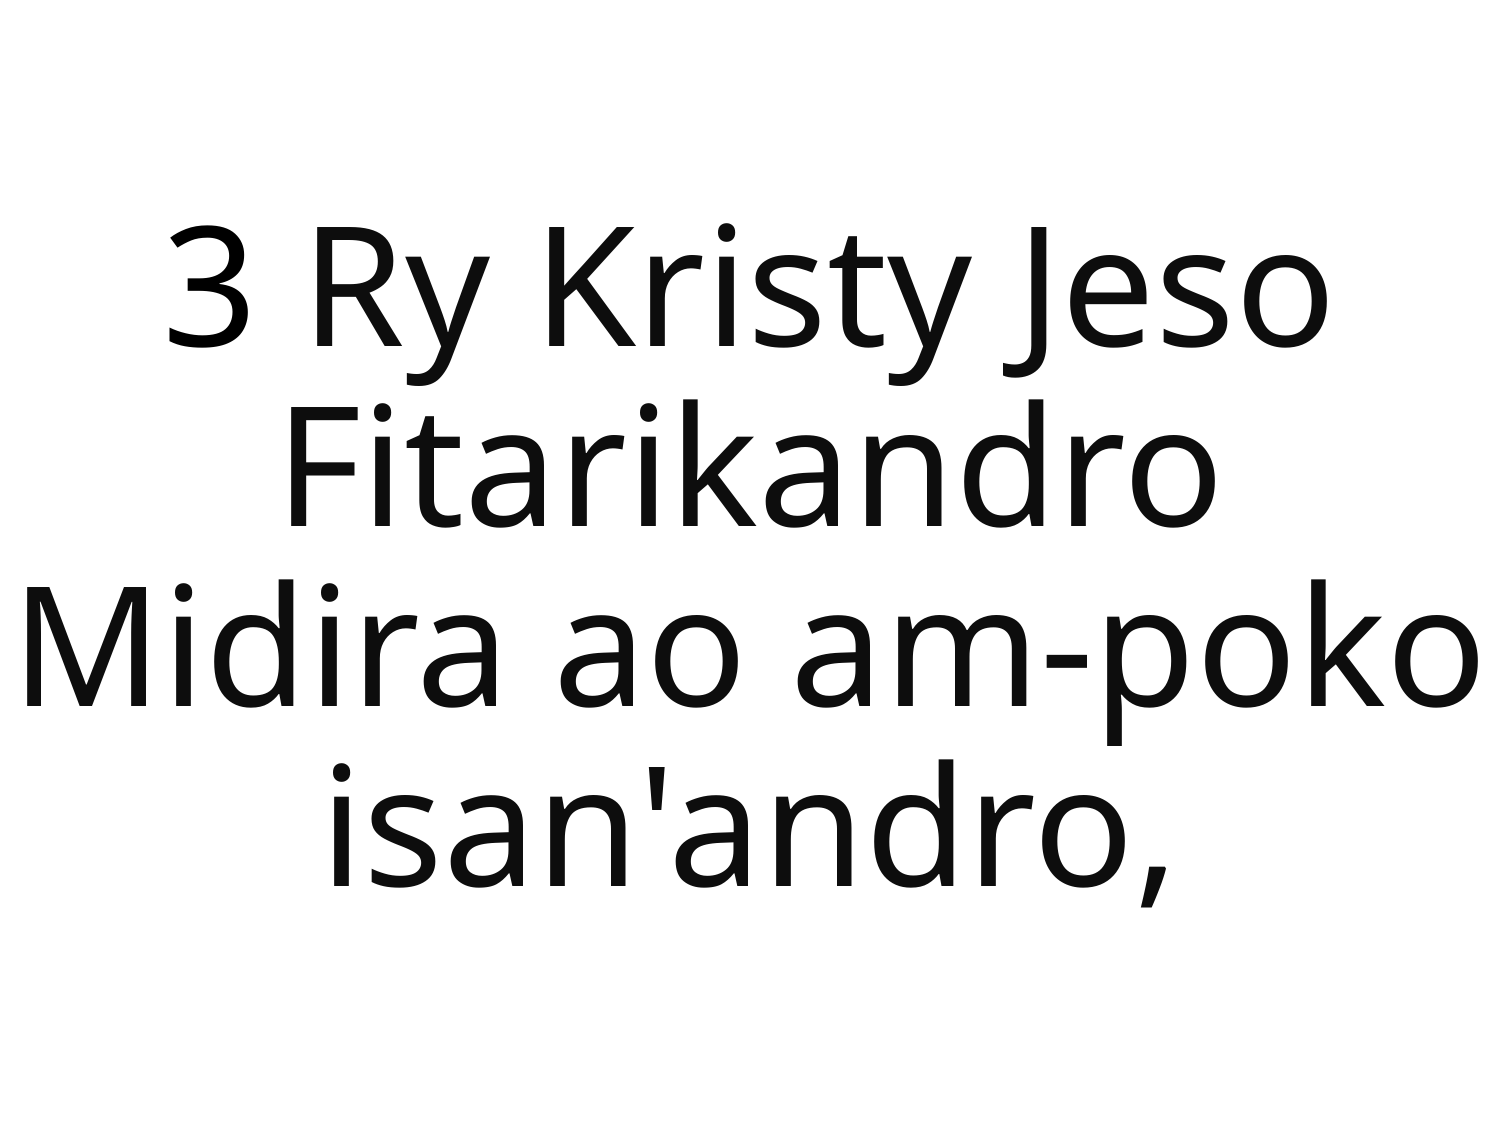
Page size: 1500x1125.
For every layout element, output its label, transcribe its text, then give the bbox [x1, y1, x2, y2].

title 3 Ry Kristy Jeso Fitarikandro Midira ao am-poko isan'andro, [0, 453, 1500, 672]
